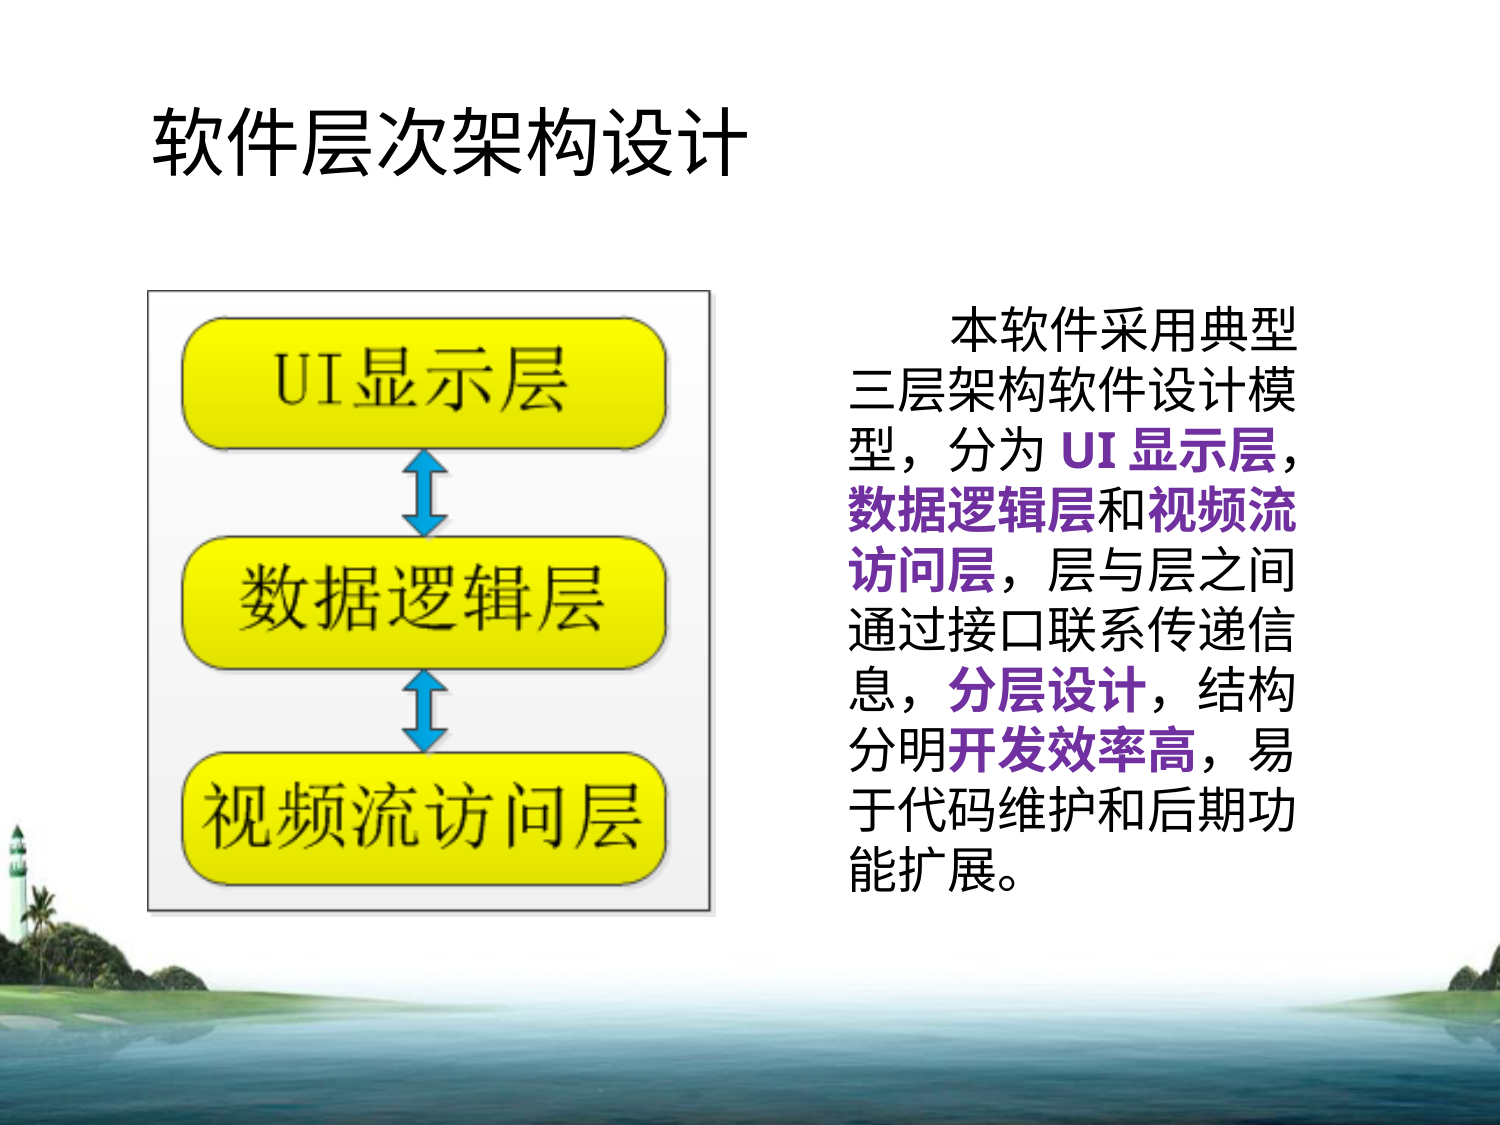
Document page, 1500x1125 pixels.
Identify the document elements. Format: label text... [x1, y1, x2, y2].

text_box 本软件采用典型三层架构软件设计模型，分为UI显示层，数据逻辑层和视频流访问层，层与层之间通过接口联系传递信息，分层设计，结构分明开发效率高，易于代码维护和后期功能扩展。 [832, 290, 1317, 798]
picture [0, 290, 1500, 1125]
text_box 软件层次架构设计 [135, 88, 774, 194]
